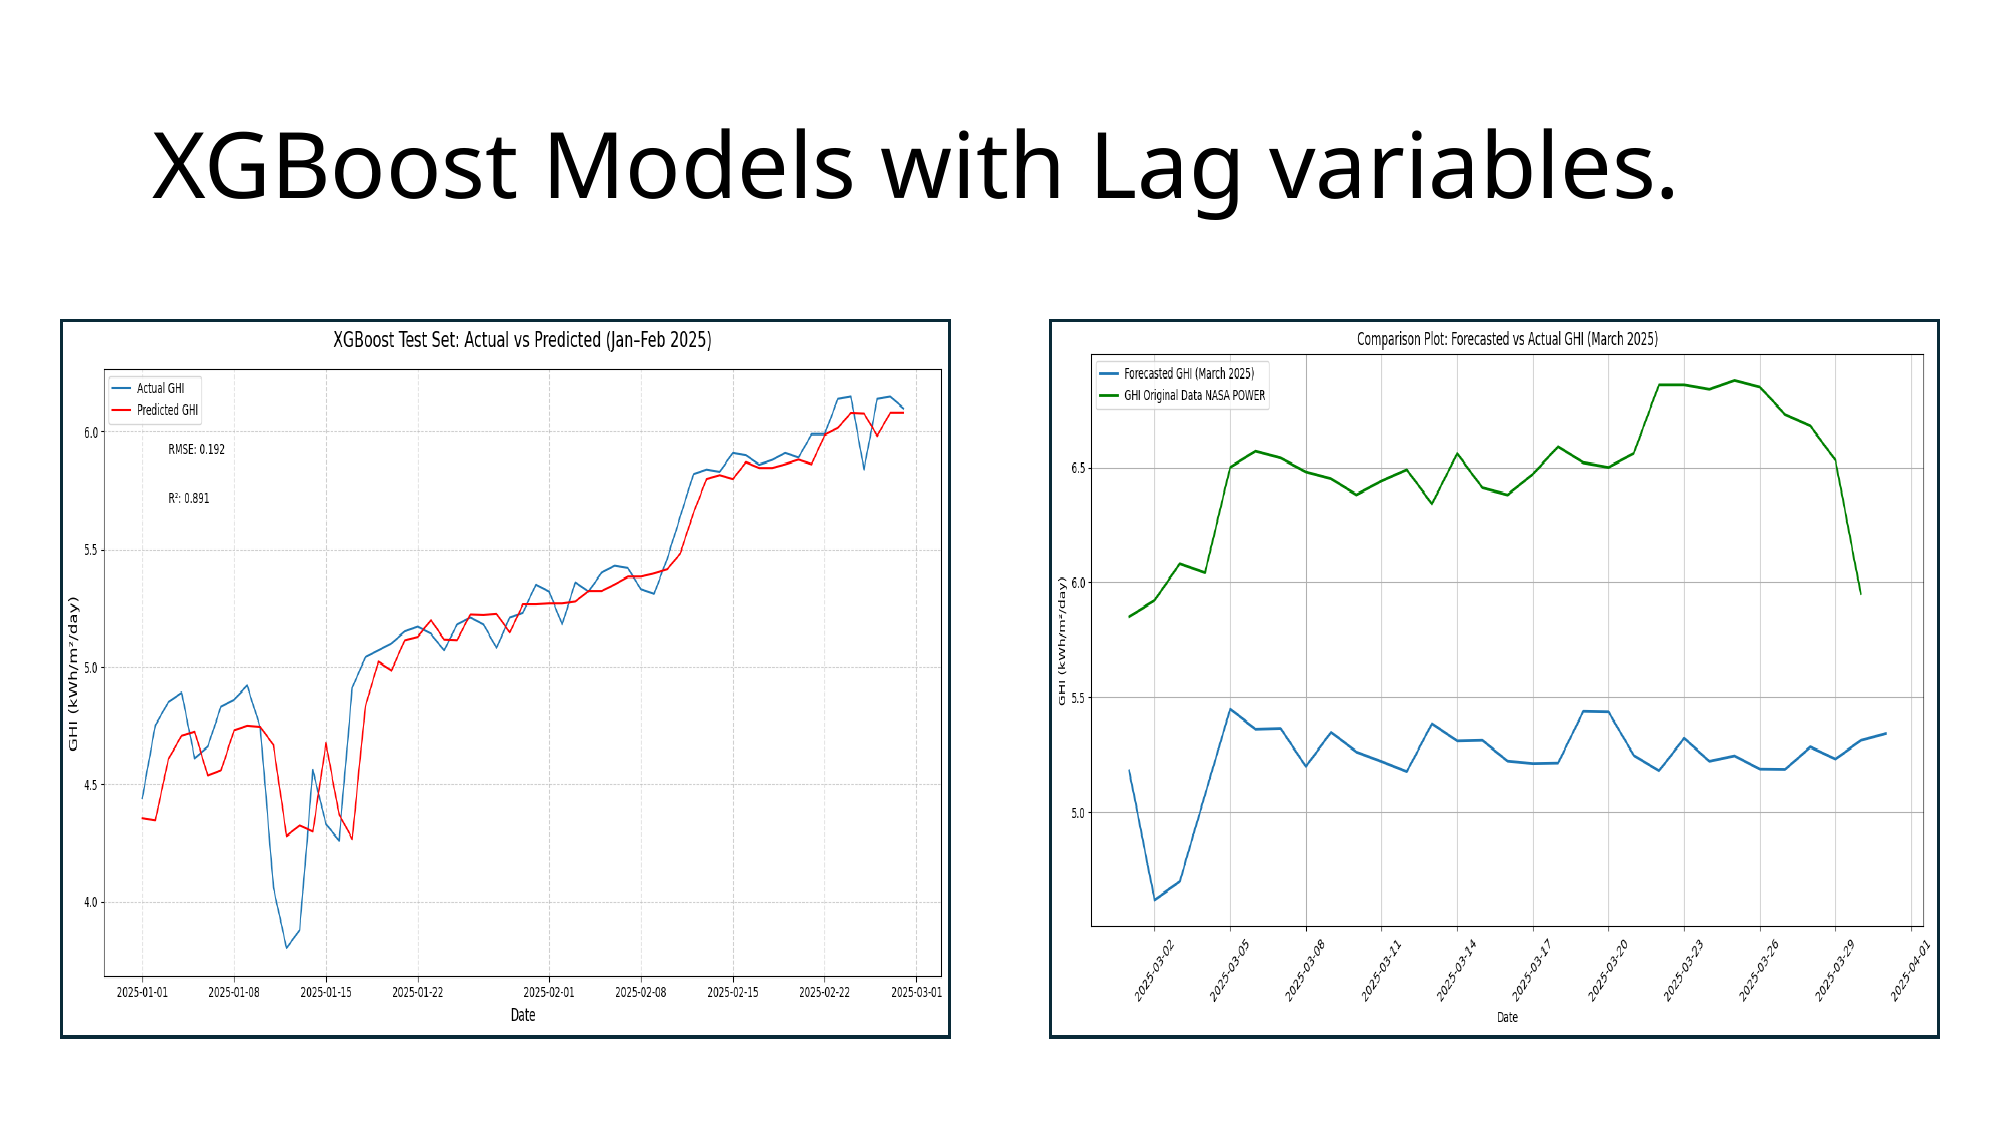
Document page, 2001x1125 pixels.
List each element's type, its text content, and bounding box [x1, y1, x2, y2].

picture [1051, 321, 1938, 1036]
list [62, 321, 949, 1036]
title XGBoost Models with Lag variables. [137, 59, 1863, 278]
